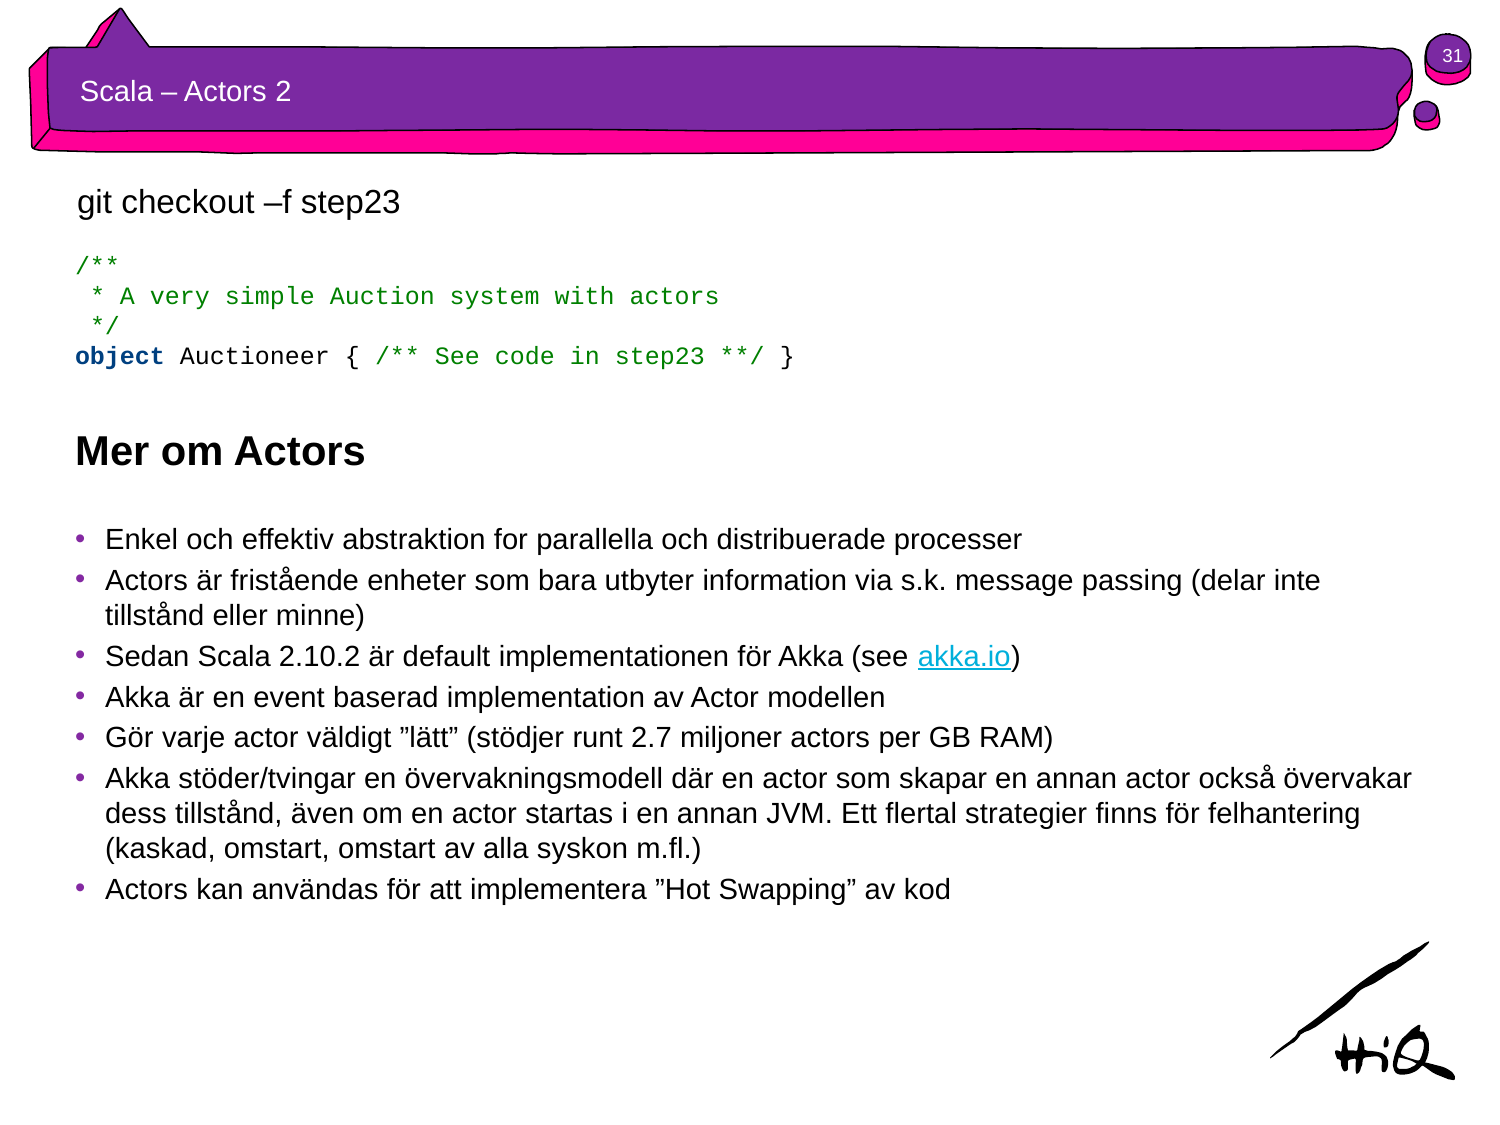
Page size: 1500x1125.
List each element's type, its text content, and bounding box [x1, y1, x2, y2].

text_box Mer om Actors Enkel och effektiv abstraktion for parallella och distribuerade processer Actors är fristående enheter som bara utbyter information via s.k. message passing (delar inte tillstånd eller minne) Sedan Scala 2.10.2 är default implementationen för Akka (see akka.io) Akka är en event baserad implementation av Actor modellen Gör varje actor väldigt ”lätt” (stödjer runt 2.7 miljoner actors per GB RAM) Akka stöder/tvingar en övervakningsmodell där en actor som skapar en annan actor också övervakar dess tillstånd, även om en actor startas i en annan JVM. Ett flertal strategier finns för felhantering (kaskad, omstart, omstart av alla syskon m.fl.) Actors kan användas för att implementera ”Hot Swapping” av kod [60, 416, 1430, 1041]
text_box /** * A very simple Auction system with actors */ object Auctioneer { /** See code in step23 **/ } [60, 242, 1500, 377]
title Scala – Actors 2 [64, 54, 1365, 126]
list git checkout –f step23 [61, 172, 1362, 242]
slide_number 31 [1429, 31, 1477, 79]
